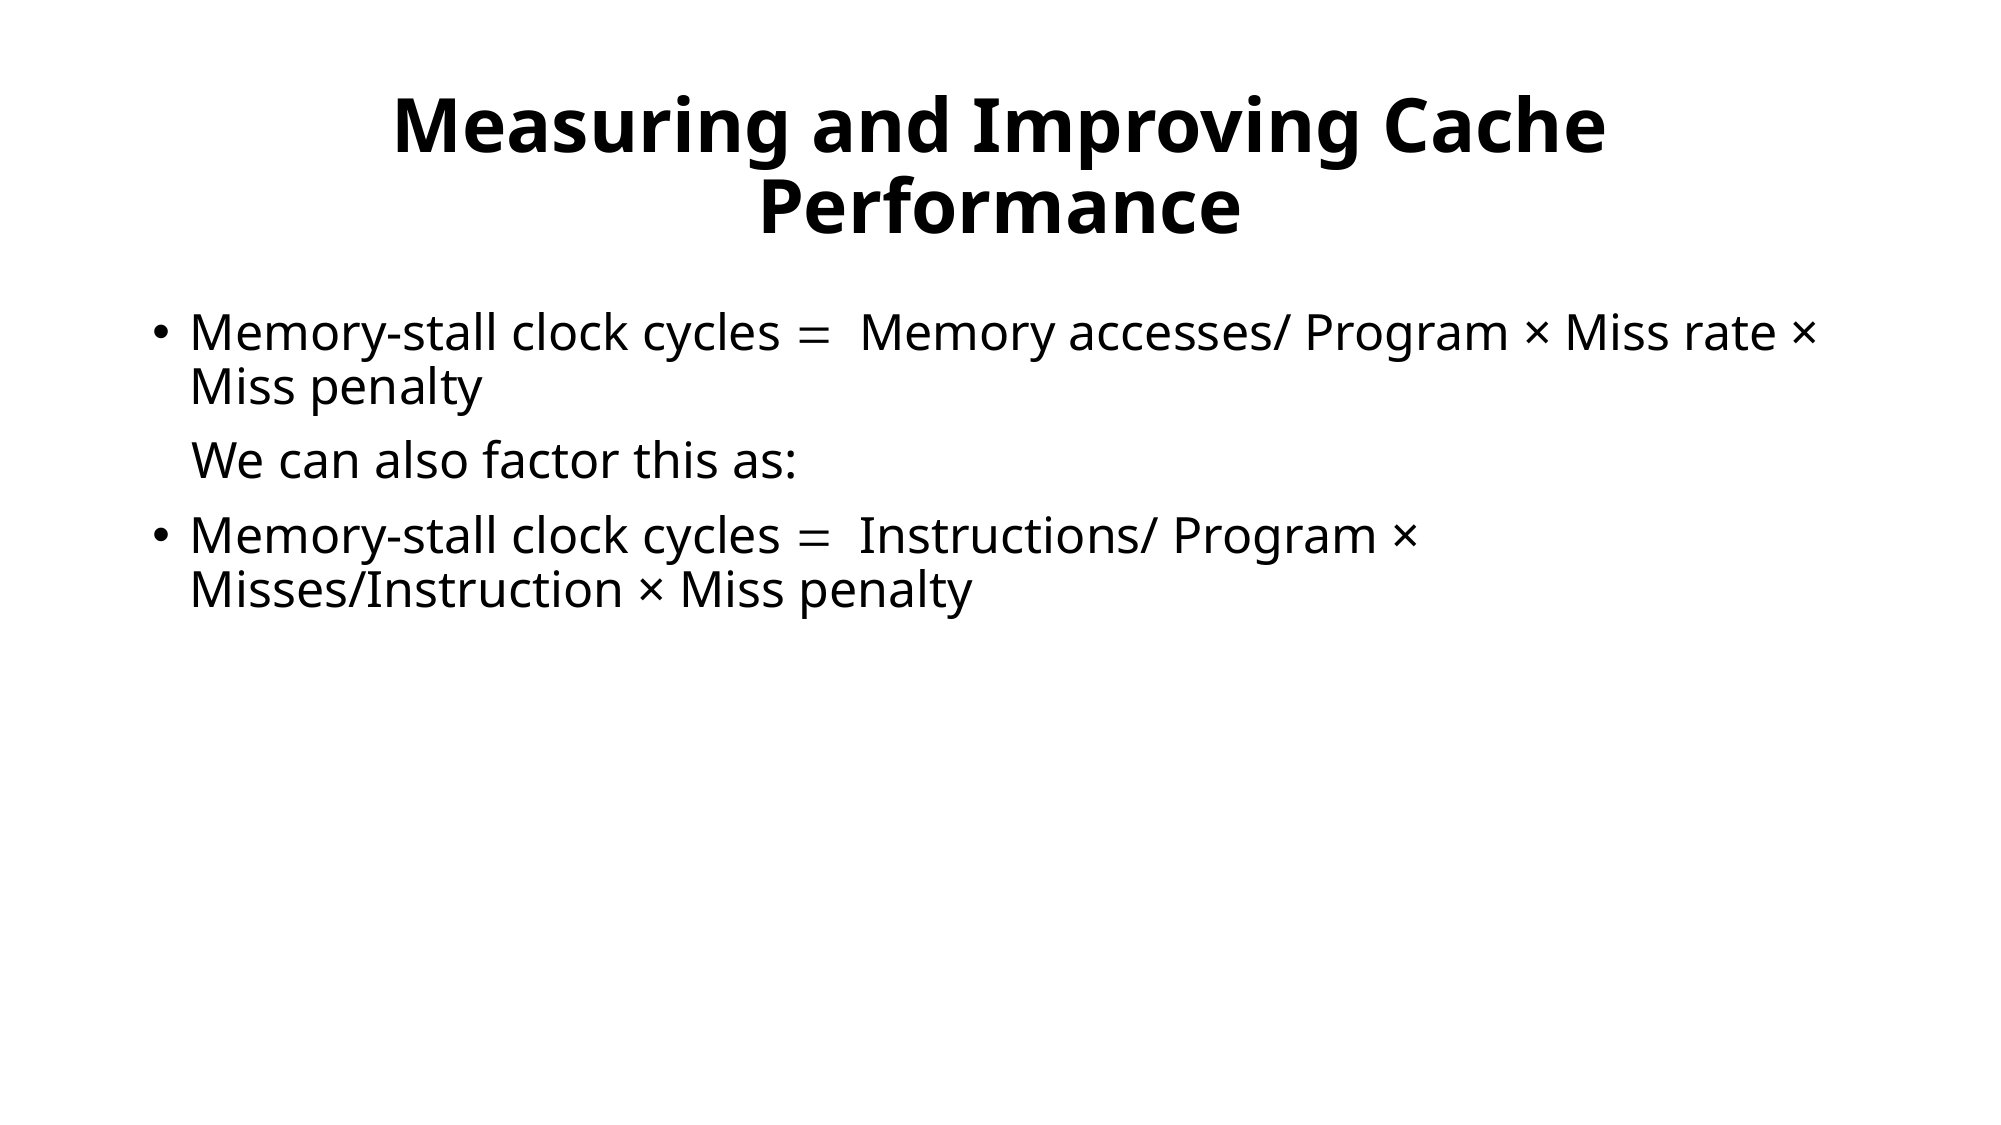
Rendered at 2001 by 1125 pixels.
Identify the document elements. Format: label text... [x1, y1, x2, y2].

list Memory-stall clock cycles = Memory accesses/ Program × Miss rate × Miss penalty We can also factor this as: Memory-stall clock cycles = Instructions/ Program × Misses/Instruction × Miss penalty [137, 299, 1863, 1014]
title Measuring and Improving Cache Performance [137, 59, 1863, 278]
